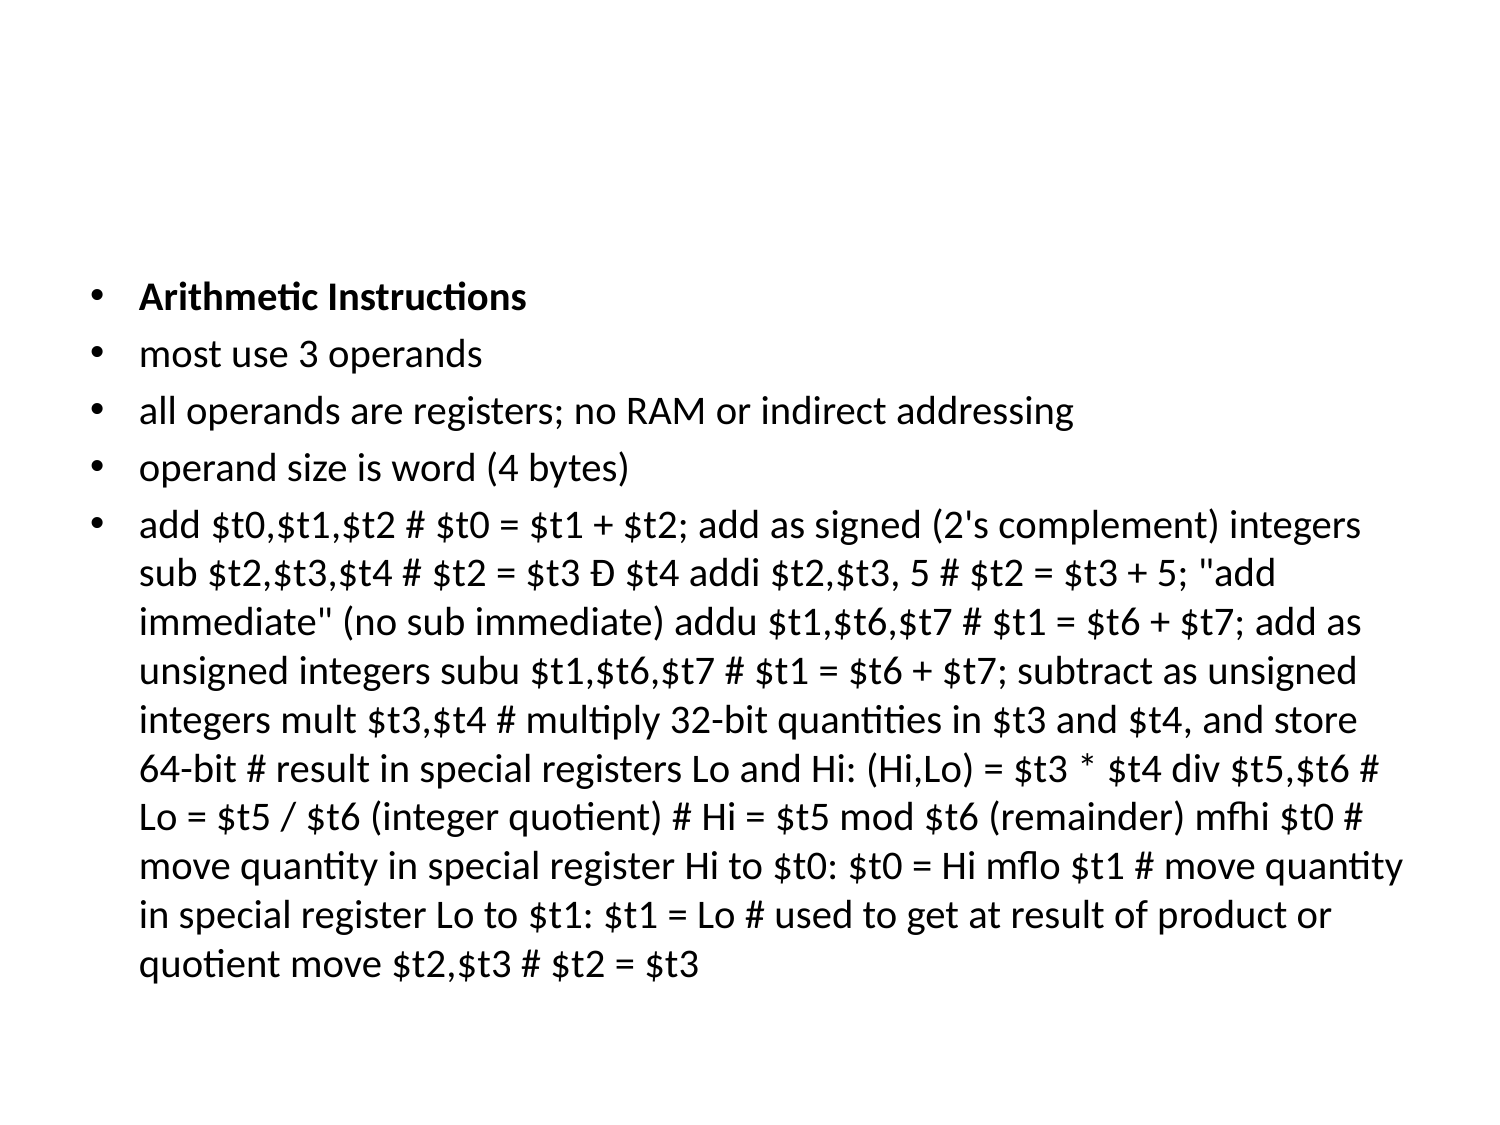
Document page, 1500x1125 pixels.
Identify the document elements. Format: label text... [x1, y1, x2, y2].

list Arithmetic Instructions most use 3 operands all operands are registers; no RAM or indirect addressing operand size is word (4 bytes) add $t0,$t1,$t2 # $t0 = $t1 + $t2; add as signed (2's complement) integers sub $t2,$t3,$t4 # $t2 = $t3 Ð $t4 addi $t2,$t3, 5 # $t2 = $t3 + 5; "add immediate" (no sub immediate) addu $t1,$t6,$t7 # $t1 = $t6 + $t7; add as unsigned integers subu $t1,$t6,$t7 # $t1 = $t6 + $t7; subtract as unsigned integers mult $t3,$t4 # multiply 32-bit quantities in $t3 and $t4, and store 64-bit # result in special registers Lo and Hi: (Hi,Lo) = $t3 * $t4 div $t5,$t6 # Lo = $t5 / $t6 (integer quotient) # Hi = $t5 mod $t6 (remainder) mfhi $t0 # move quantity in special register Hi to $t0: $t0 = Hi mflo $t1 # move quantity in special register Lo to $t1: $t1 = Lo # used to get at result of product or quotient move $t2,$t3 # $t2 = $t3 [75, 262, 1425, 1005]
